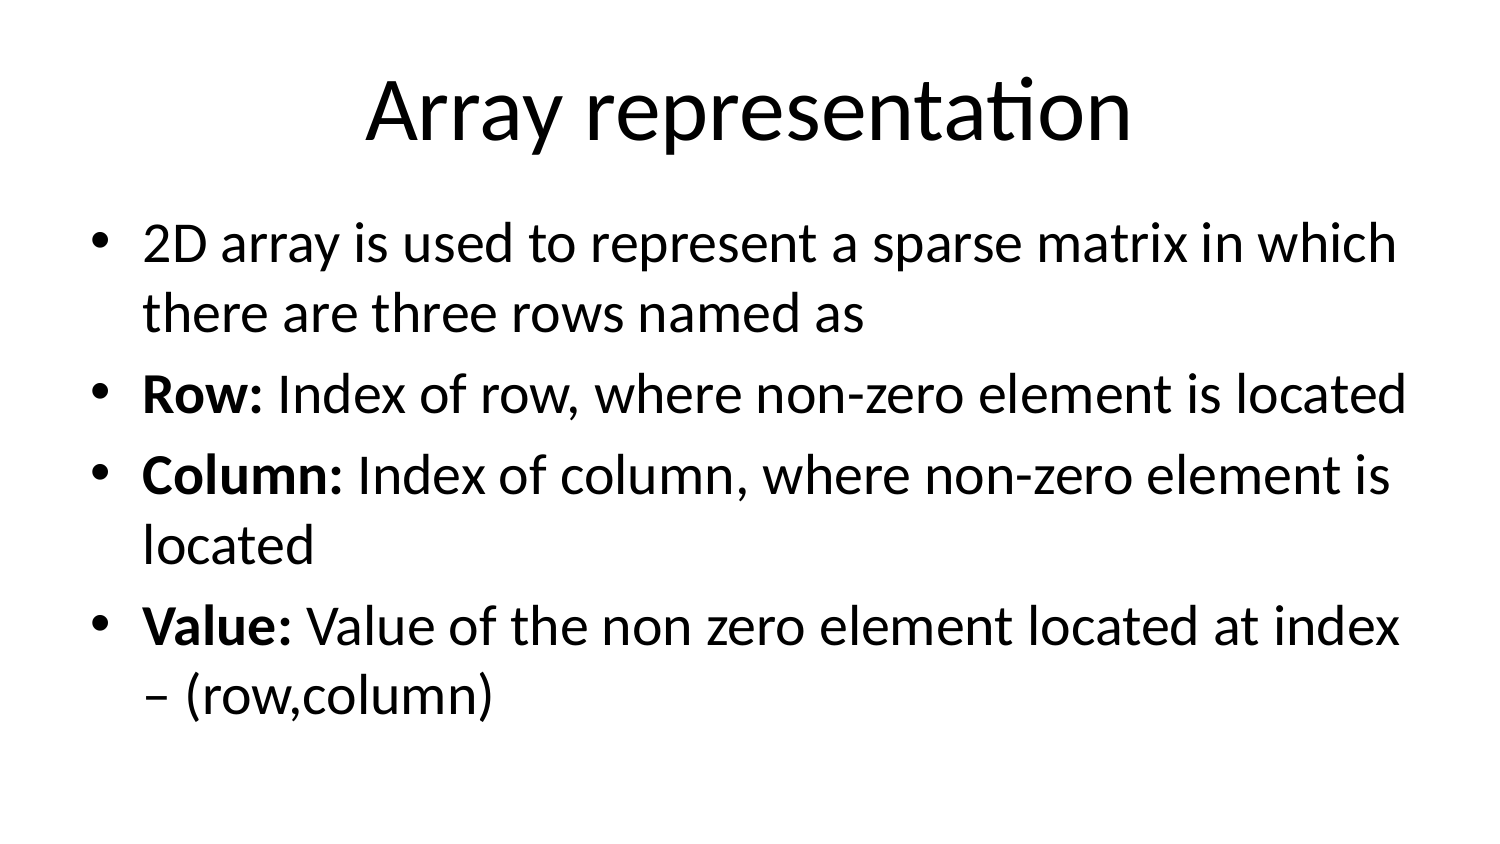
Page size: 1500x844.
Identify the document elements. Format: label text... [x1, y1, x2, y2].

list 2D array is used to represent a sparse matrix in which there are three rows named as Row: Index of row, where non-zero element is located Column: Index of column, where non-zero element is located Value: Value of the non zero element located at index – (row,column) [75, 196, 1425, 754]
title Array representation [75, 33, 1425, 175]
